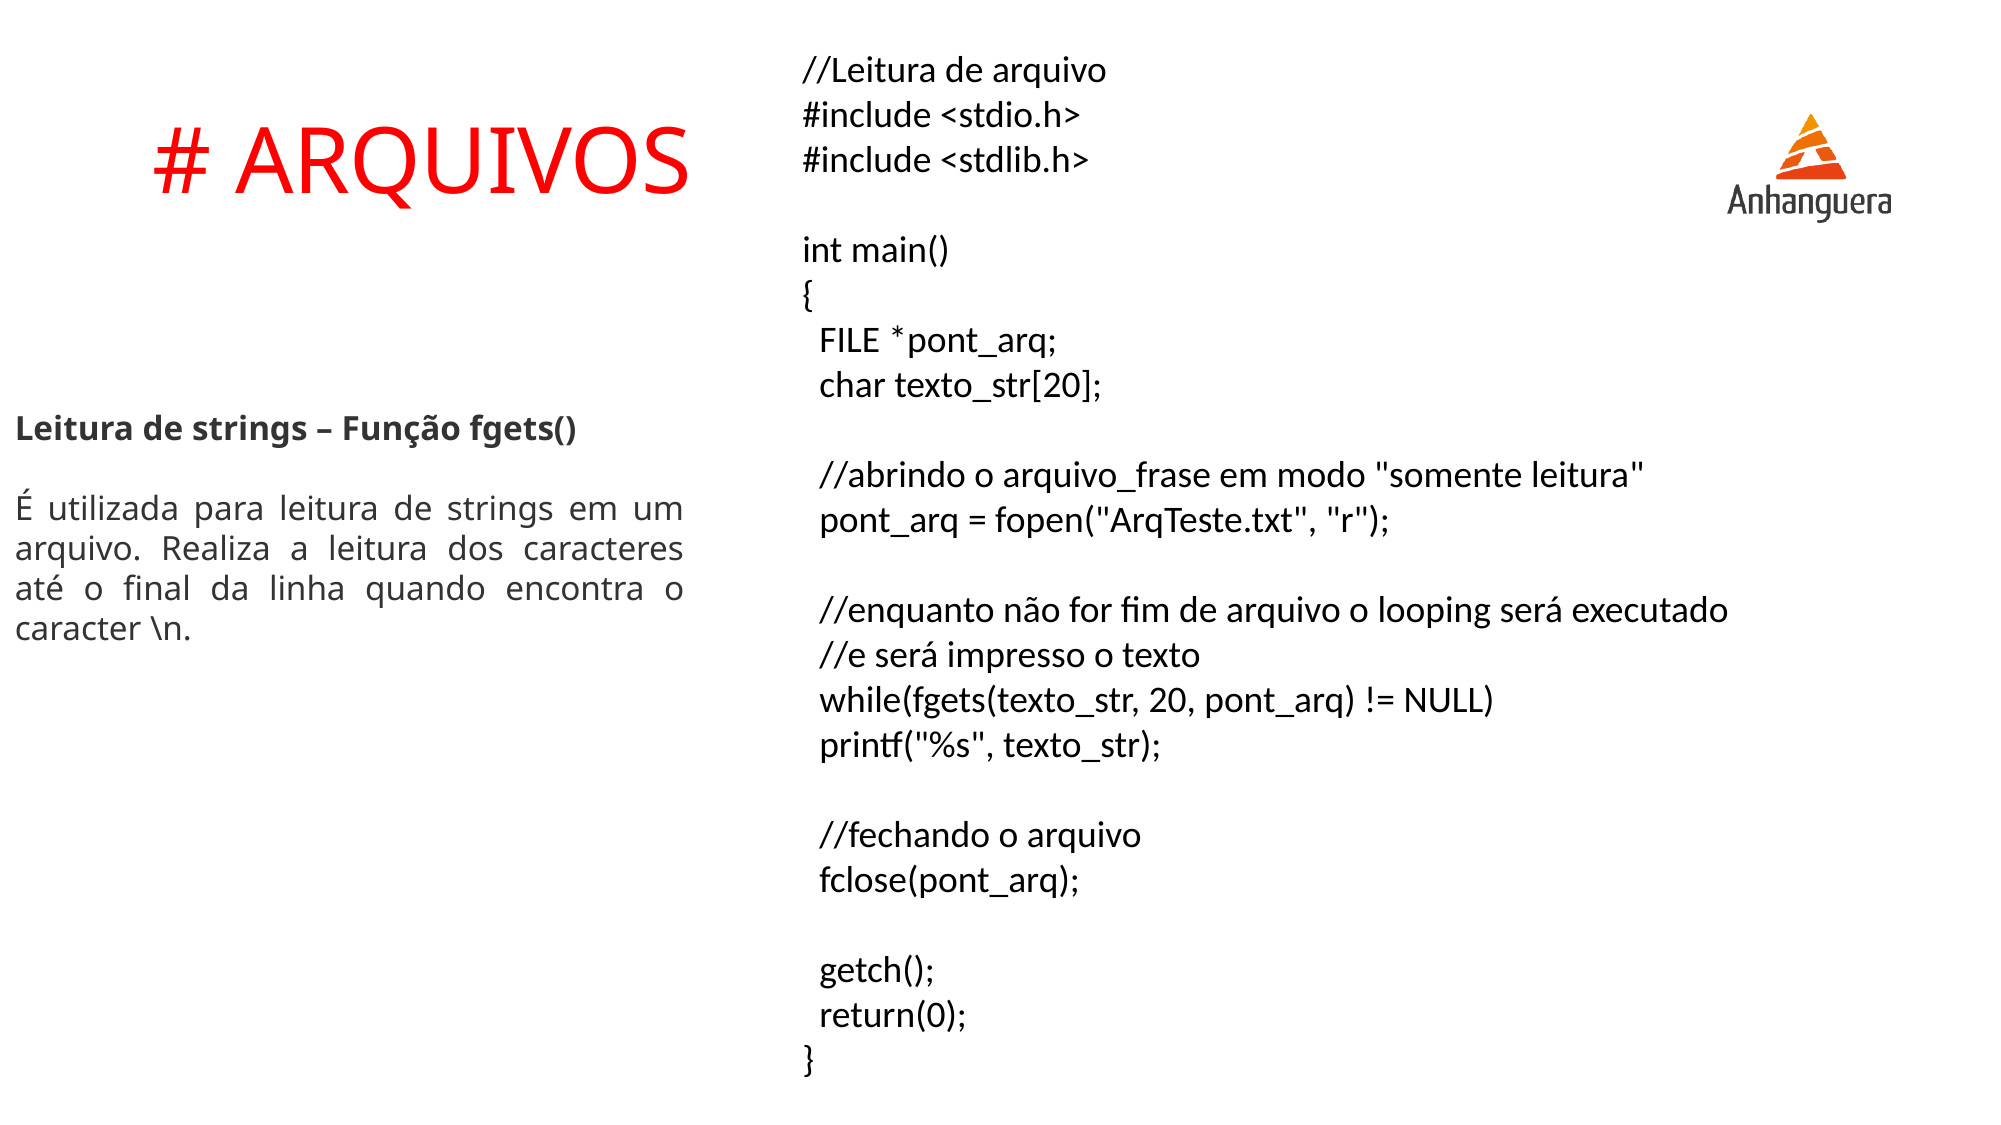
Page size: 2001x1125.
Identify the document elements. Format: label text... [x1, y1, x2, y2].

title # ARQUIVOS [150, 100, 787, 291]
text_box //Leitura de arquivo #include <stdio.h> #include <stdlib.h> int main() { FILE *pont_arq; char texto_str[20]; //abrindo o arquivo_frase em modo "somente leitura" pont_arq = fopen("ArqTeste.txt", "r"); //enquanto não for fim de arquivo o looping será executado //e será impresso o texto while(fgets(texto_str, 20, pont_arq) != NULL) printf("%s", texto_str); //fechando o arquivo fclose(pont_arq); getch(); return(0); } [787, 37, 1788, 1088]
picture [1727, 114, 1891, 224]
text_box Leitura de strings – Função fgets() É utilizada para leitura de strings em um arquivo. Realiza a leitura dos caracteres até o final da linha quando encontra o caracter \n. [0, 399, 700, 655]
